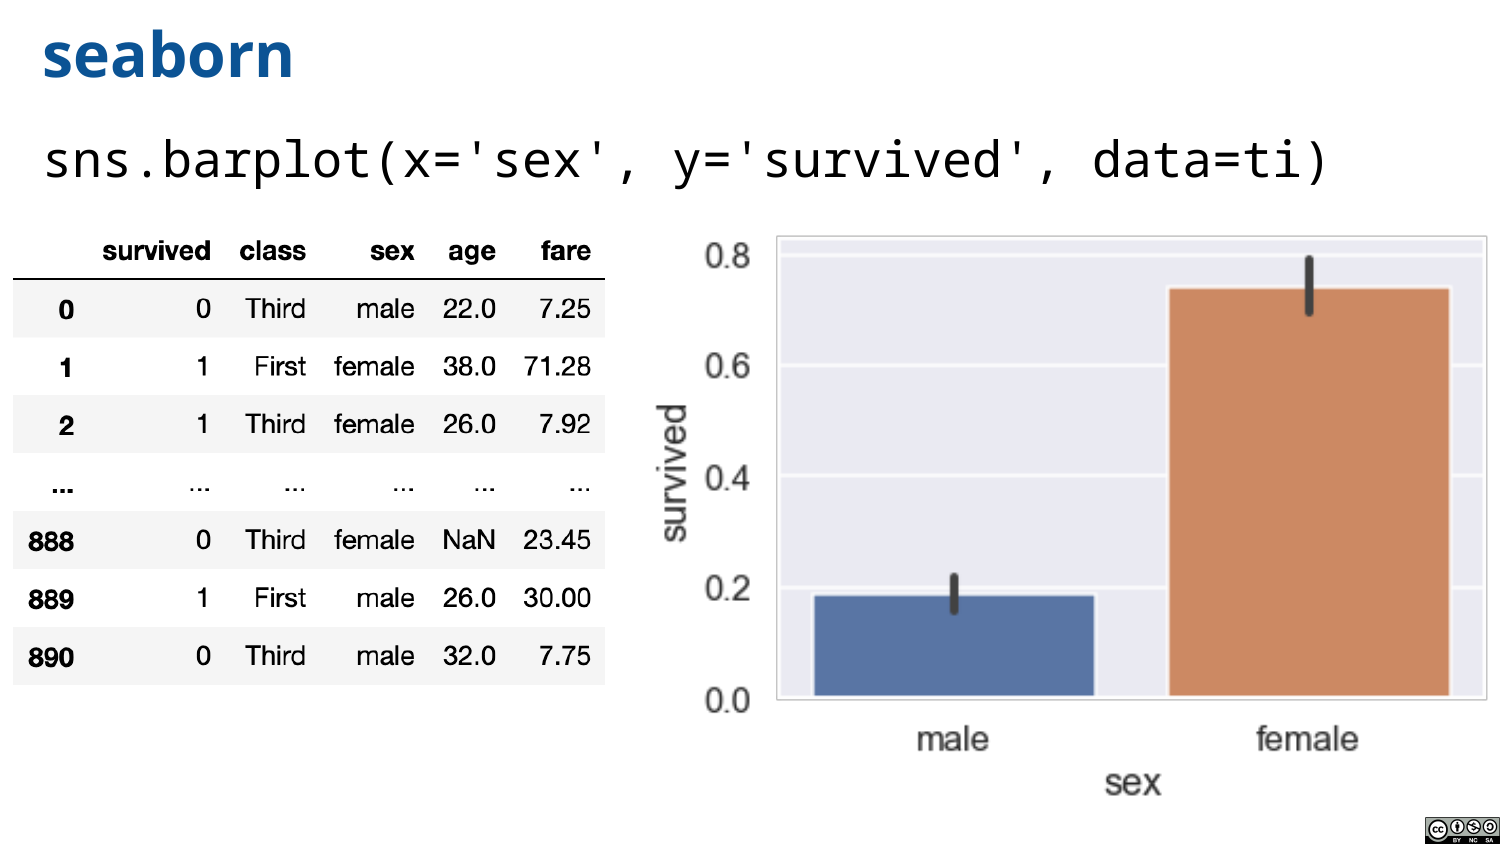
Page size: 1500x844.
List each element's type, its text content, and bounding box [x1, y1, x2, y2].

picture [642, 224, 1500, 844]
list sns.barplot(x='sex', y='survived', data=ti) [27, 103, 1413, 786]
picture [0, 224, 615, 698]
title seaborn [27, 0, 1378, 103]
